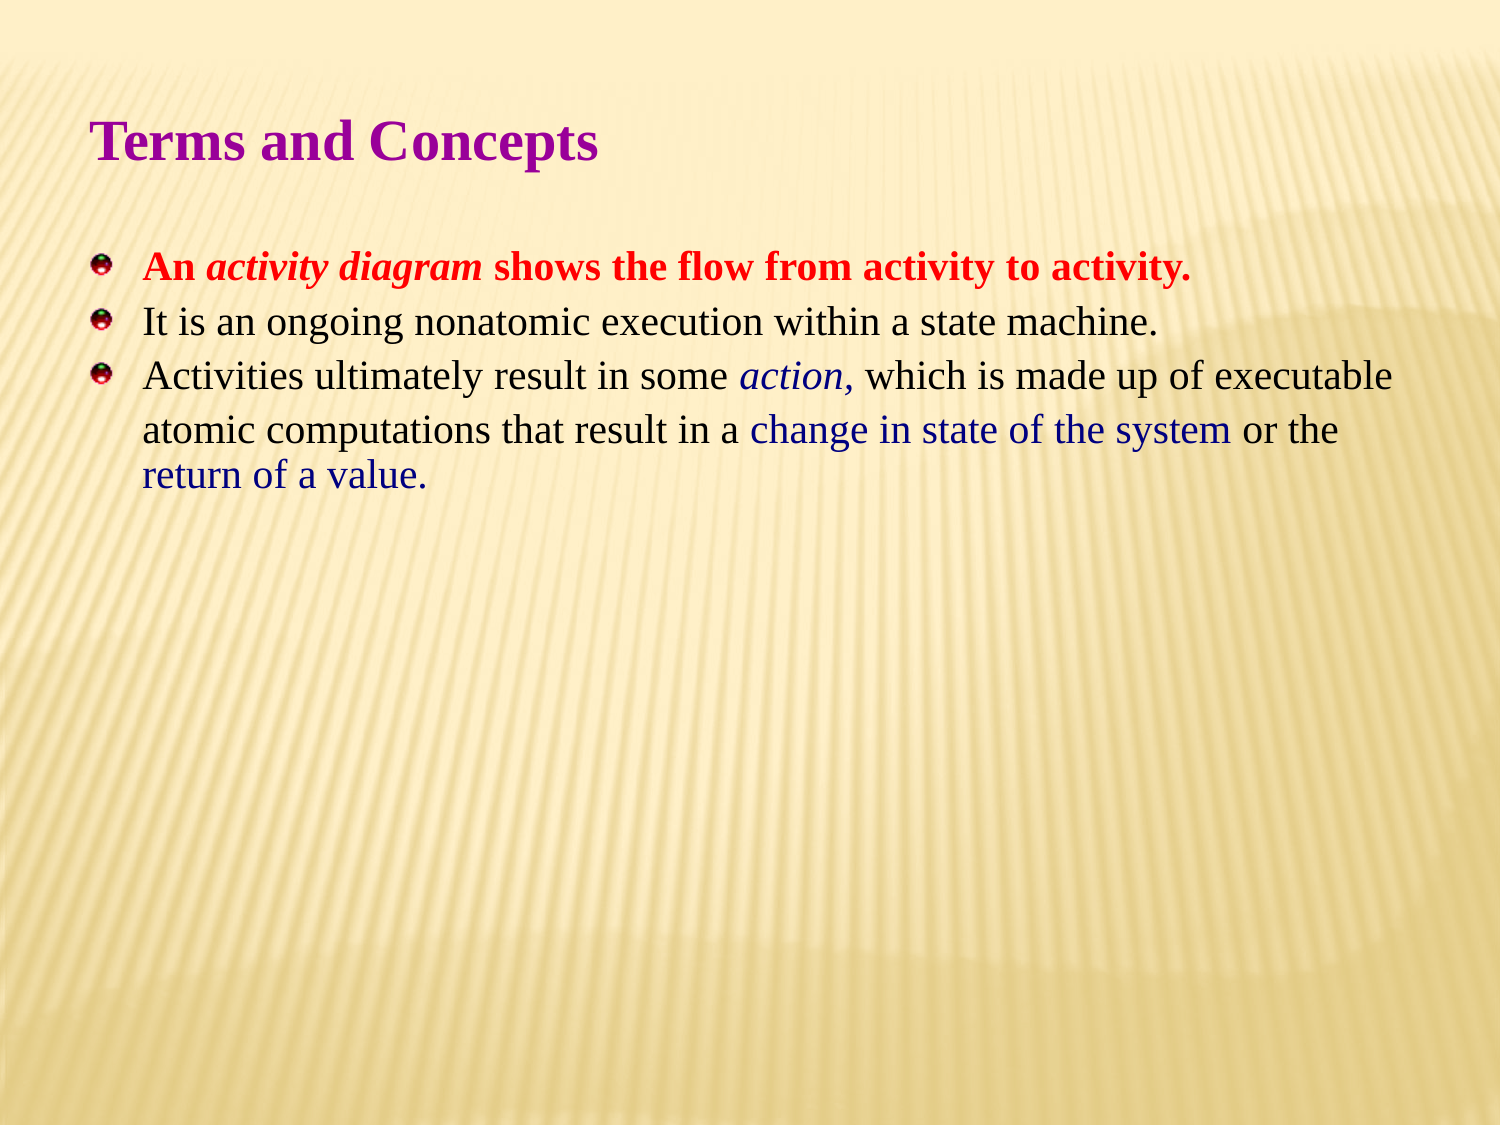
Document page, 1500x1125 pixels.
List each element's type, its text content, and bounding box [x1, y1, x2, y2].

text_box An activity diagram shows the flow from activity to activity. It is an ongoing nonatomic execution within a state machine. Activities ultimately result in some action, which is made up of executable atomic computations that result in a change in state of the system or the return of a value. [74, 237, 1425, 1032]
picture [89, 361, 114, 386]
text_box Terms and Concepts [74, 66, 1425, 180]
picture [89, 307, 114, 332]
picture [89, 252, 114, 277]
